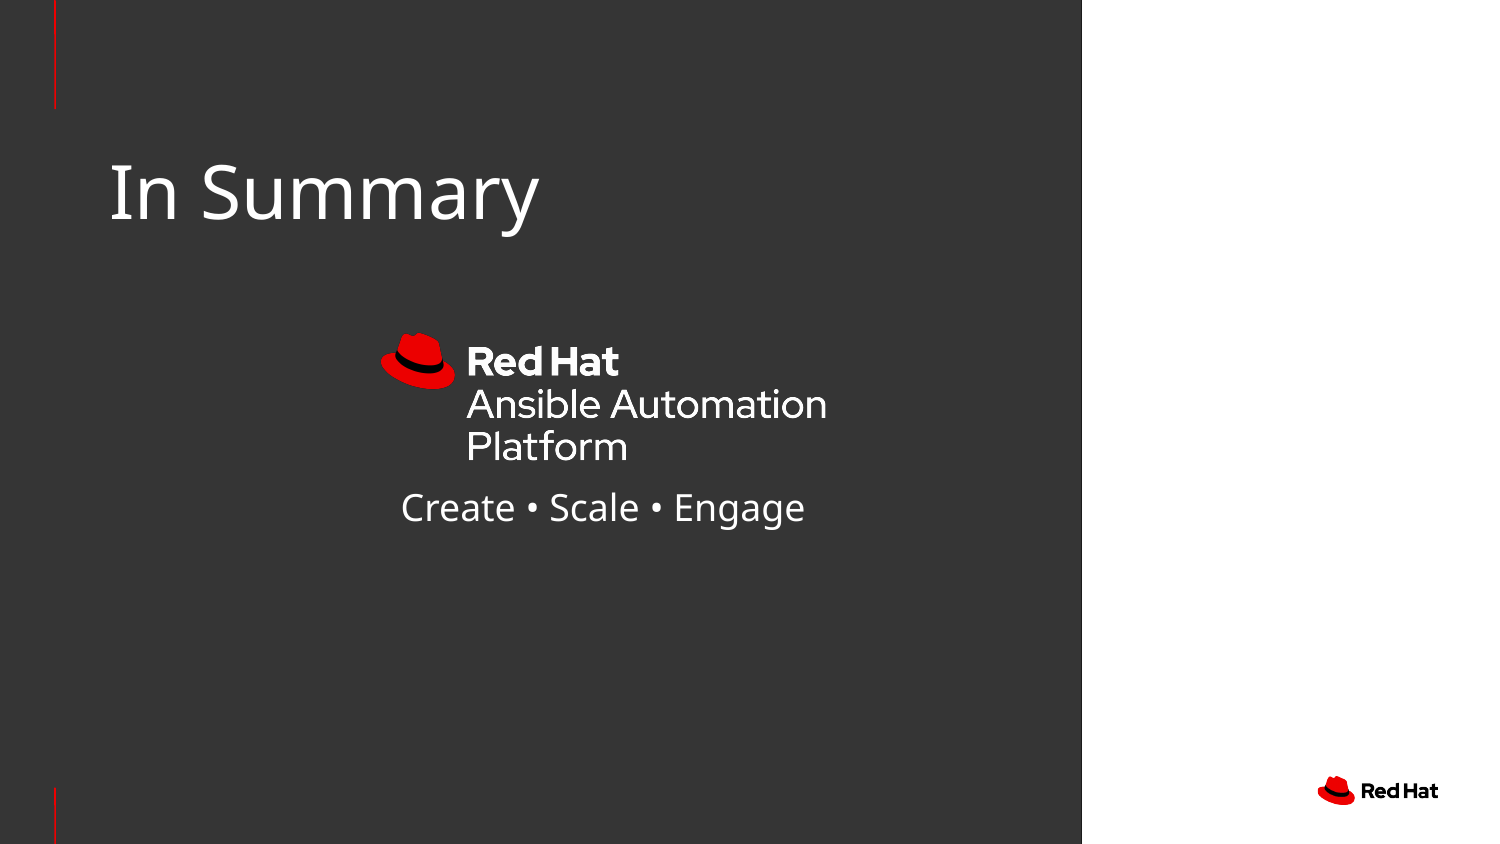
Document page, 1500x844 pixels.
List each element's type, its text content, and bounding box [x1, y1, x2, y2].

text_box In Summary [55, 133, 895, 248]
text_box Create • Scale • Engage [190, 468, 1016, 544]
picture [0, 0, 1500, 844]
